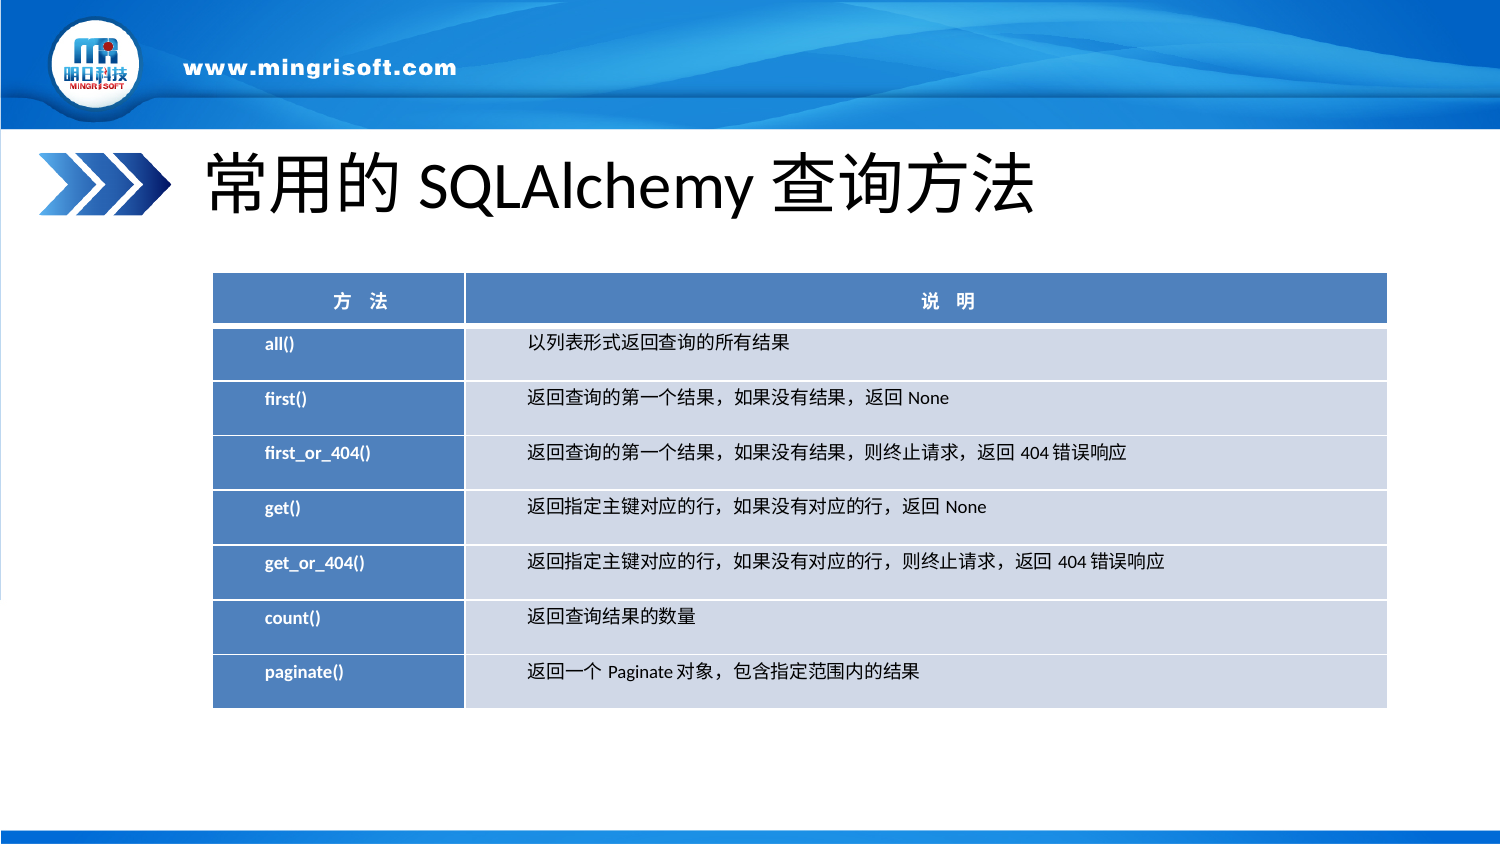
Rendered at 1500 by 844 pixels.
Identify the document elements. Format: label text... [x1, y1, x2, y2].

table_cell 以列表形式返回查询的所有结果 [466, 329, 1387, 380]
table_cell 返回查询的第一个结果，如果没有结果，返回None [466, 382, 1387, 435]
table_cell 返回一个Paginate对象，包含指定范围内的结果 [466, 655, 1387, 708]
table_cell 返回查询结果的数量 [466, 601, 1387, 654]
picture [0, 0, 1500, 844]
table_cell get() [213, 491, 464, 544]
table_header 方 法 [213, 273, 464, 323]
table_cell count() [213, 601, 464, 654]
table_header 说 明 [466, 273, 1387, 323]
table_cell all() [213, 329, 464, 380]
table_cell get_or_404() [213, 546, 464, 599]
table_cell 返回查询的第一个结果，如果没有结果，则终止请求，返回404错误响应 [466, 436, 1387, 489]
text_box 常用的SQLAlchemy查询方法 [187, 134, 1100, 235]
table_cell 返回指定主键对应的行，如果没有对应的行，返回None [466, 491, 1387, 544]
table_cell first() [213, 382, 464, 435]
table_cell paginate() [213, 655, 464, 708]
table_cell 返回指定主键对应的行，如果没有对应的行，则终止请求，返回404错误响应 [466, 546, 1387, 599]
table_cell first_or_404() [213, 436, 464, 489]
